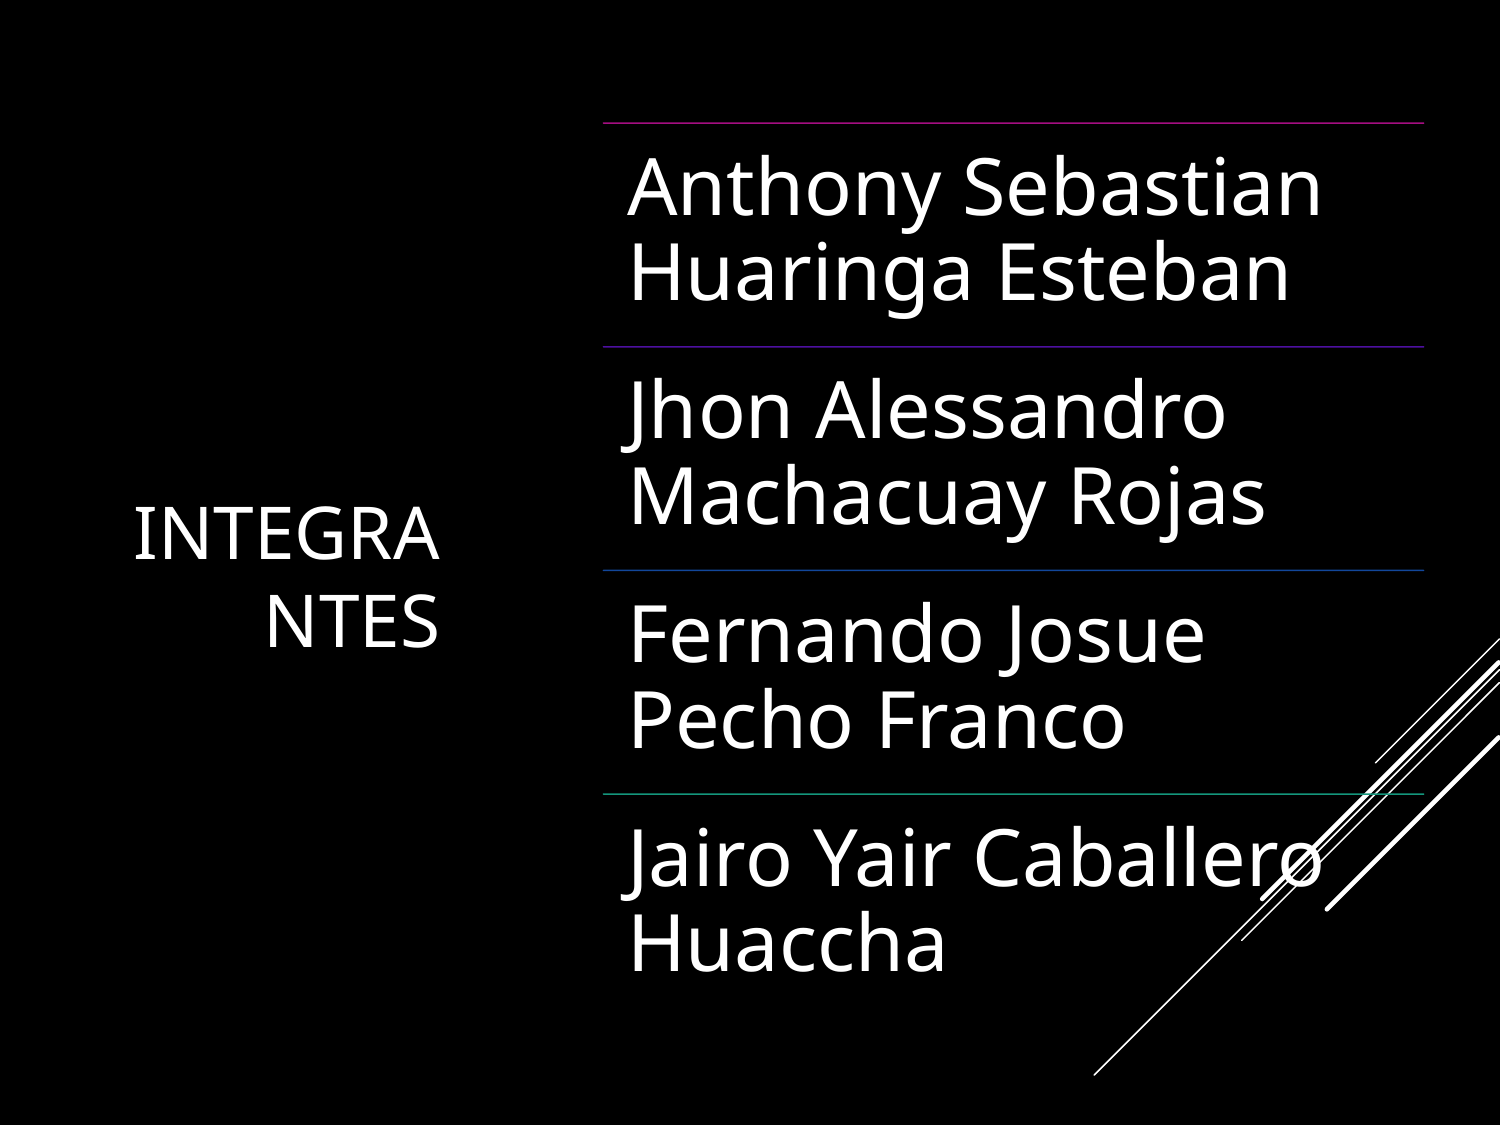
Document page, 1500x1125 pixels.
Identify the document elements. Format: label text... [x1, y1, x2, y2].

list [603, 122, 1424, 1018]
title integrantes [72, 276, 456, 670]
